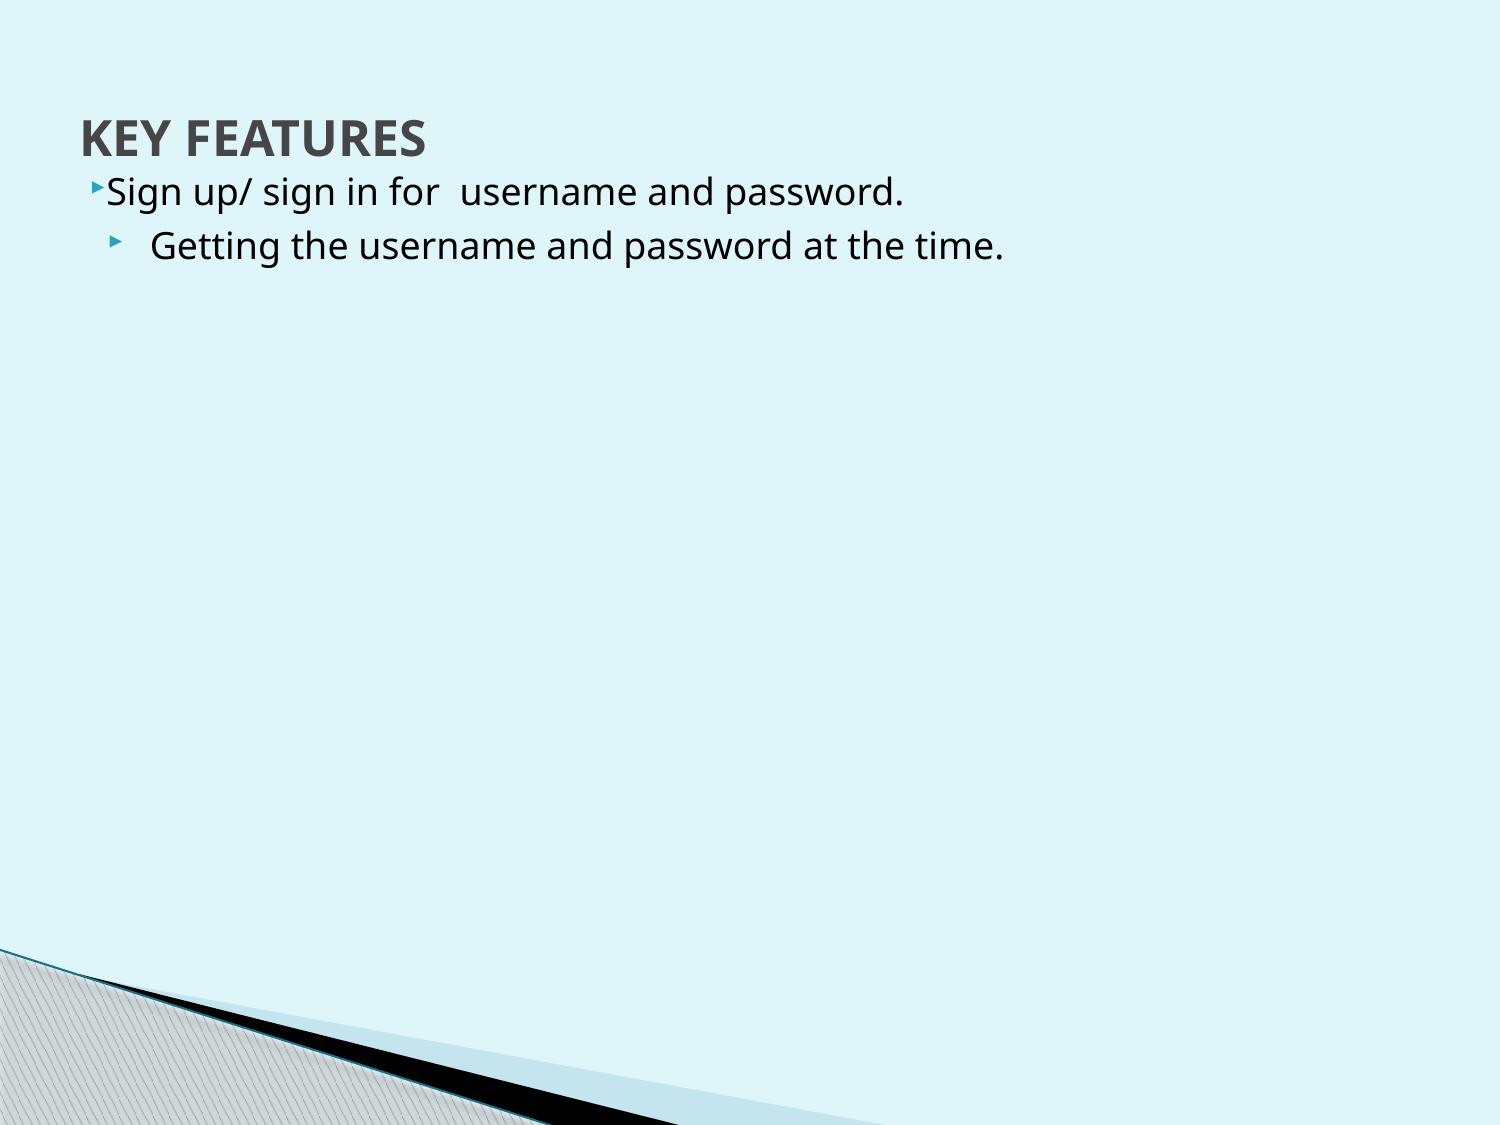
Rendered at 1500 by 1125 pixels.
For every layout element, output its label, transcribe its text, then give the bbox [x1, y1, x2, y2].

list Sign up/ sign in for username and password. Getting the username and password at the time. [75, 160, 1425, 1059]
title KEY FEATURES [64, 66, 1415, 206]
